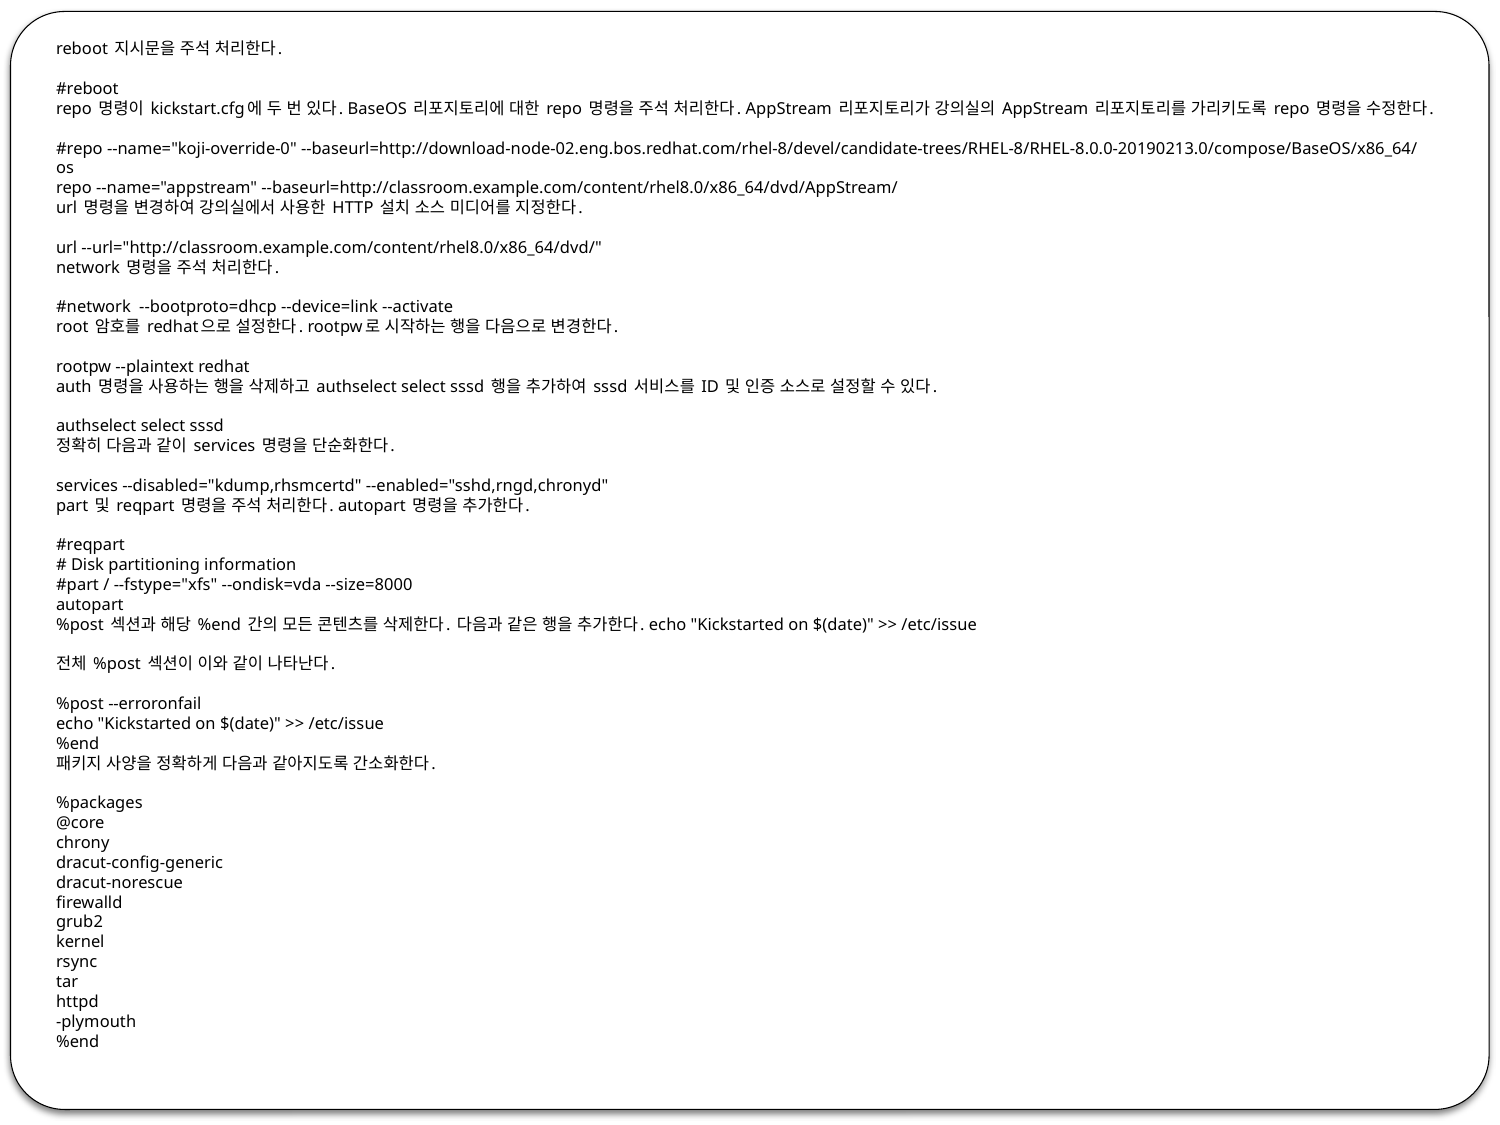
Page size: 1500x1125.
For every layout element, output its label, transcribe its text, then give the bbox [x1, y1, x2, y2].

list reboot 지시문을 주석 처리한다. #reboot repo 명령이 kickstart.cfg에 두 번 있다. BaseOS 리포지토리에 대한 repo 명령을 주석 처리한다. AppStream 리포지토리가 강의실의 AppStream 리포지토리를 가리키도록 repo 명령을 수정한다. #repo --name="koji-override-0" --baseurl=http://download-node-02.eng.bos.redhat.com/rhel-8/devel/candidate-trees/RHEL-8/RHEL-8.0.0-20190213.0/compose/BaseOS/x86_64/os repo --name="appstream" --baseurl=http://classroom.example.com/content/rhel8.0/x86_64/dvd/AppStream/ url 명령을 변경하여 강의실에서 사용한 HTTP 설치 소스 미디어를 지정한다. url --url="http://classroom.example.com/content/rhel8.0/x86_64/dvd/" network 명령을 주석 처리한다. #network --bootproto=dhcp --device=link --activate root 암호를 redhat으로 설정한다. rootpw로 시작하는 행을 다음으로 변경한다. rootpw --plaintext redhat auth 명령을 사용하는 행을 삭제하고 authselect select sssd 행을 추가하여 sssd 서비스를 ID 및 인증 소스로 설정할 수 있다. authselect select sssd 정확히 다음과 같이 services 명령을 단순화한다. services --disabled="kdump,rhsmcertd" --enabled="sshd,rngd,chronyd" part 및 reqpart 명령을 주석 처리한다. autopart 명령을 추가한다. #reqpart # Disk partitioning information #part / --fstype="xfs" --ondisk=vda --size=8000 autopart %post 섹션과 해당 %end 간의 모든 콘텐츠를 삭제한다. 다음과 같은 행을 추가한다. echo "Kickstarted on $(date)" >> /etc/issue 전체 %post 섹션이 이와 같이 나타난다. %post --erroronfail echo "Kickstarted on $(date)" >> /etc/issue %end 패키지 사양을 정확하게 다음과 같아지도록 간소화한다. %packages @core chrony dracut-config-generic dracut-norescue firewalld grub2 kernel rsync tar httpd -plymouth %end [41, 30, 1447, 1071]
